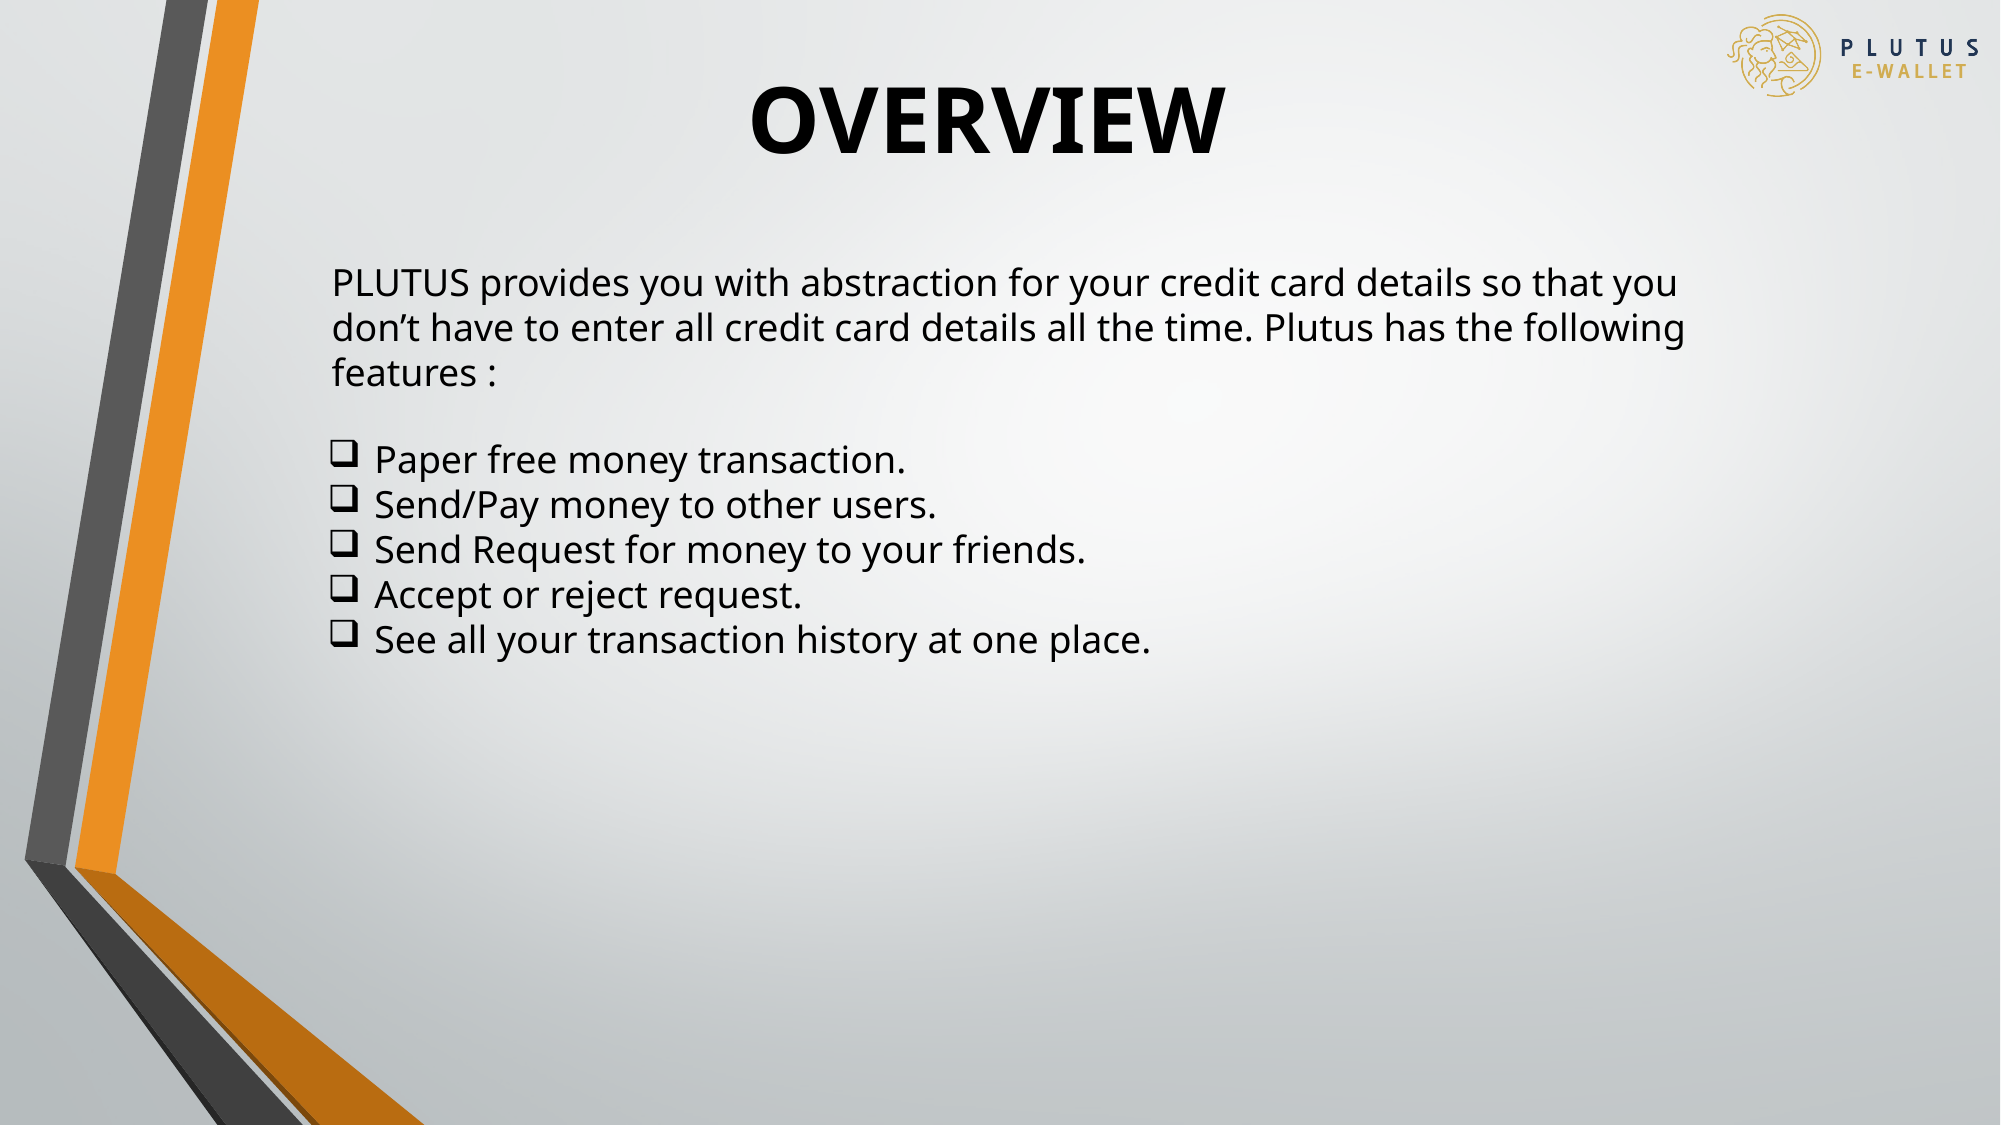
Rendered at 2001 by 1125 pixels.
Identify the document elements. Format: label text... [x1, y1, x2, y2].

text_box Paper free money transaction. Send/Pay money to other users. Send Request for money to your friends. Accept or reject request. See all your transaction history at one place. [312, 428, 1743, 714]
text_box OVERVIEW [733, 54, 2000, 180]
picture [1727, 14, 1978, 98]
text_box PLUTUS provides you with abstraction for your credit card details so that you don’t have to enter all credit card details all the time. Plutus has the following features : [316, 251, 1781, 402]
